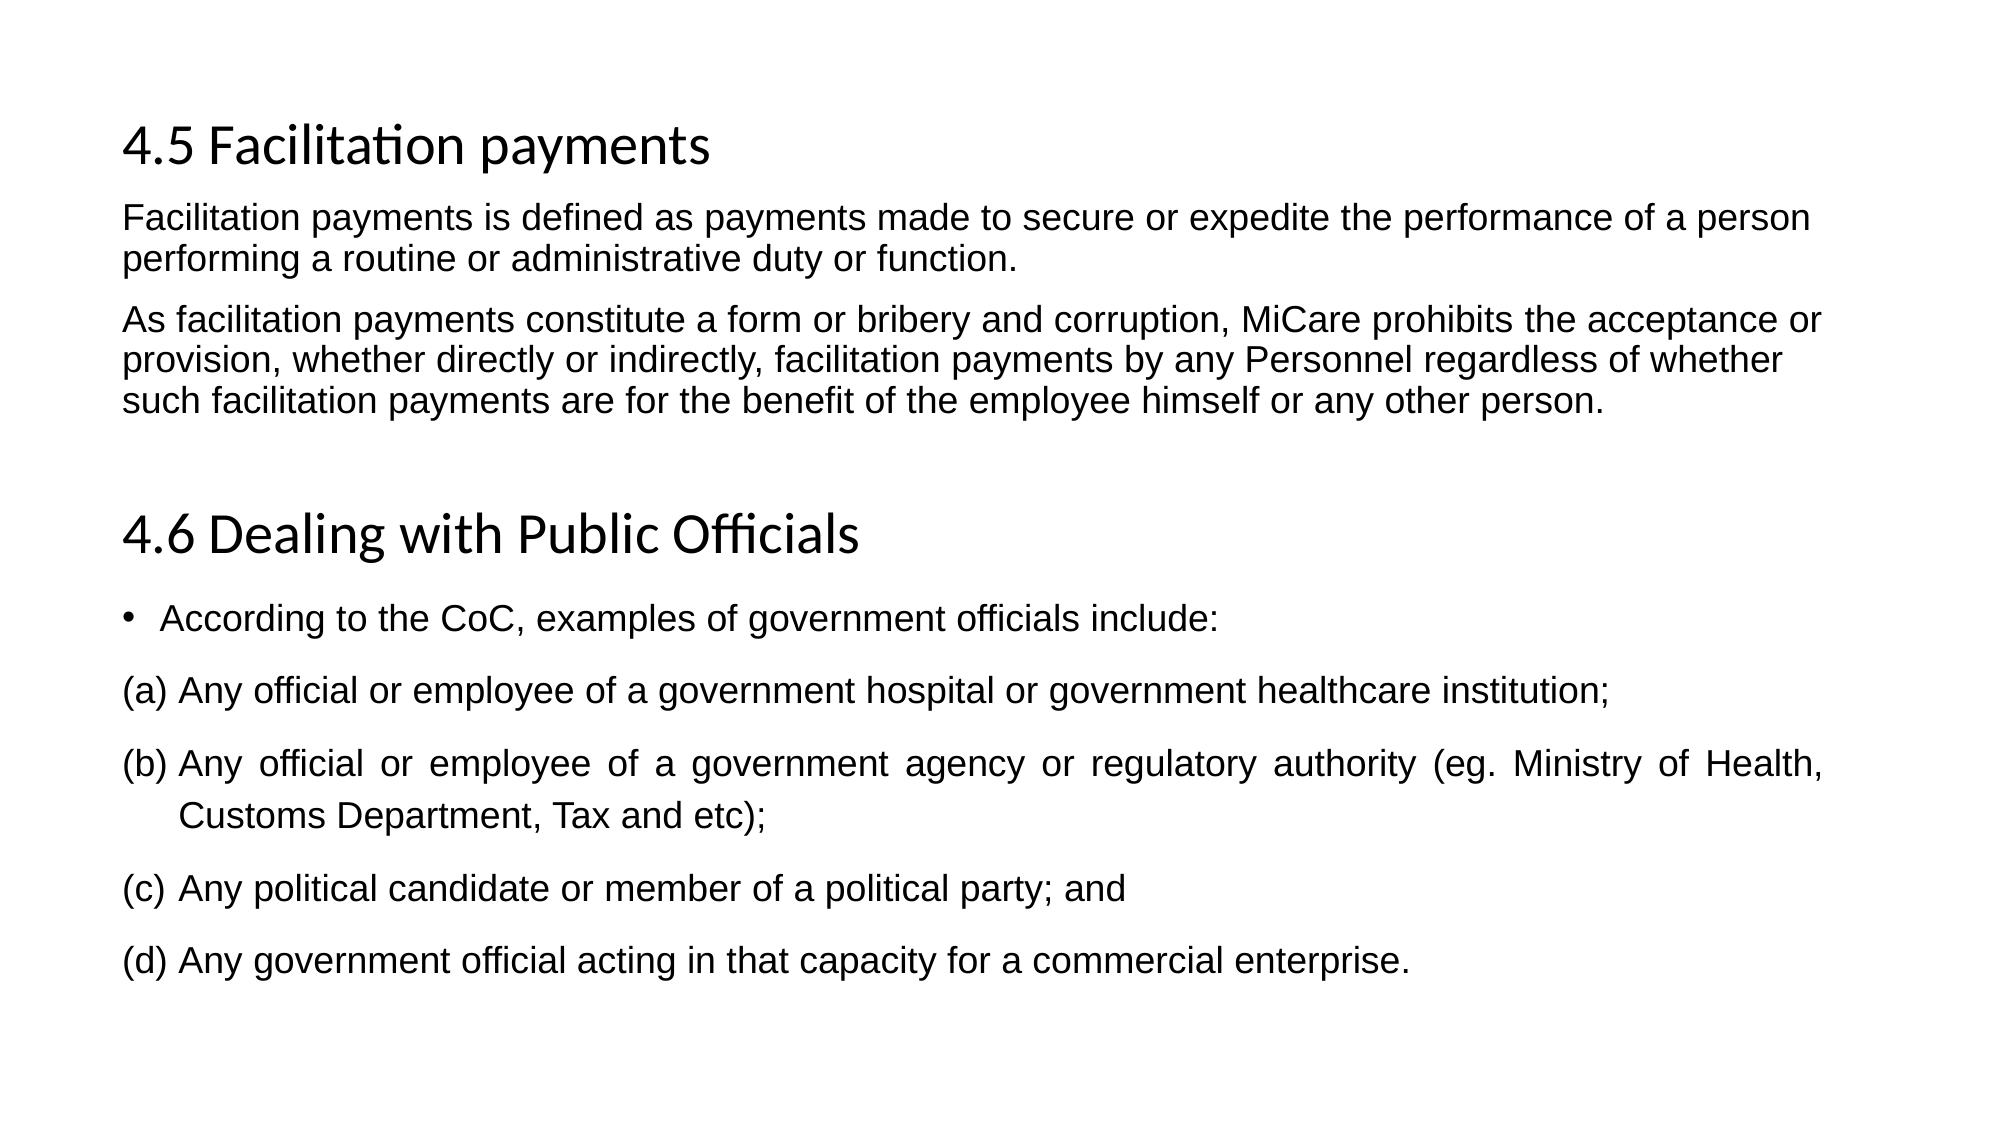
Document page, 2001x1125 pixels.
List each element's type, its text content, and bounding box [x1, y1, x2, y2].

list 4.5 Facilitation payments Facilitation payments is defined as payments made to secure or expedite the performance of a person performing a routine or administrative duty or function. As facilitation payments constitute a form or bribery and corruption, MiCare prohibits the acceptance or provision, whether directly or indirectly, facilitation payments by any Personnel regardless of whether such facilitation payments are for the benefit of the employee himself or any other person. 4.6 Dealing with Public Officials According to the CoC, examples of government officials include: Any official or employee of a government hospital or government healthcare institution; Any official or employee of a government agency or regulatory authority (eg. Ministry of Health, Customs Department, Tax and etc); Any political candidate or member of a political party; and Any government official acting in that capacity for a commercial enterprise. [107, 107, 1863, 1014]
